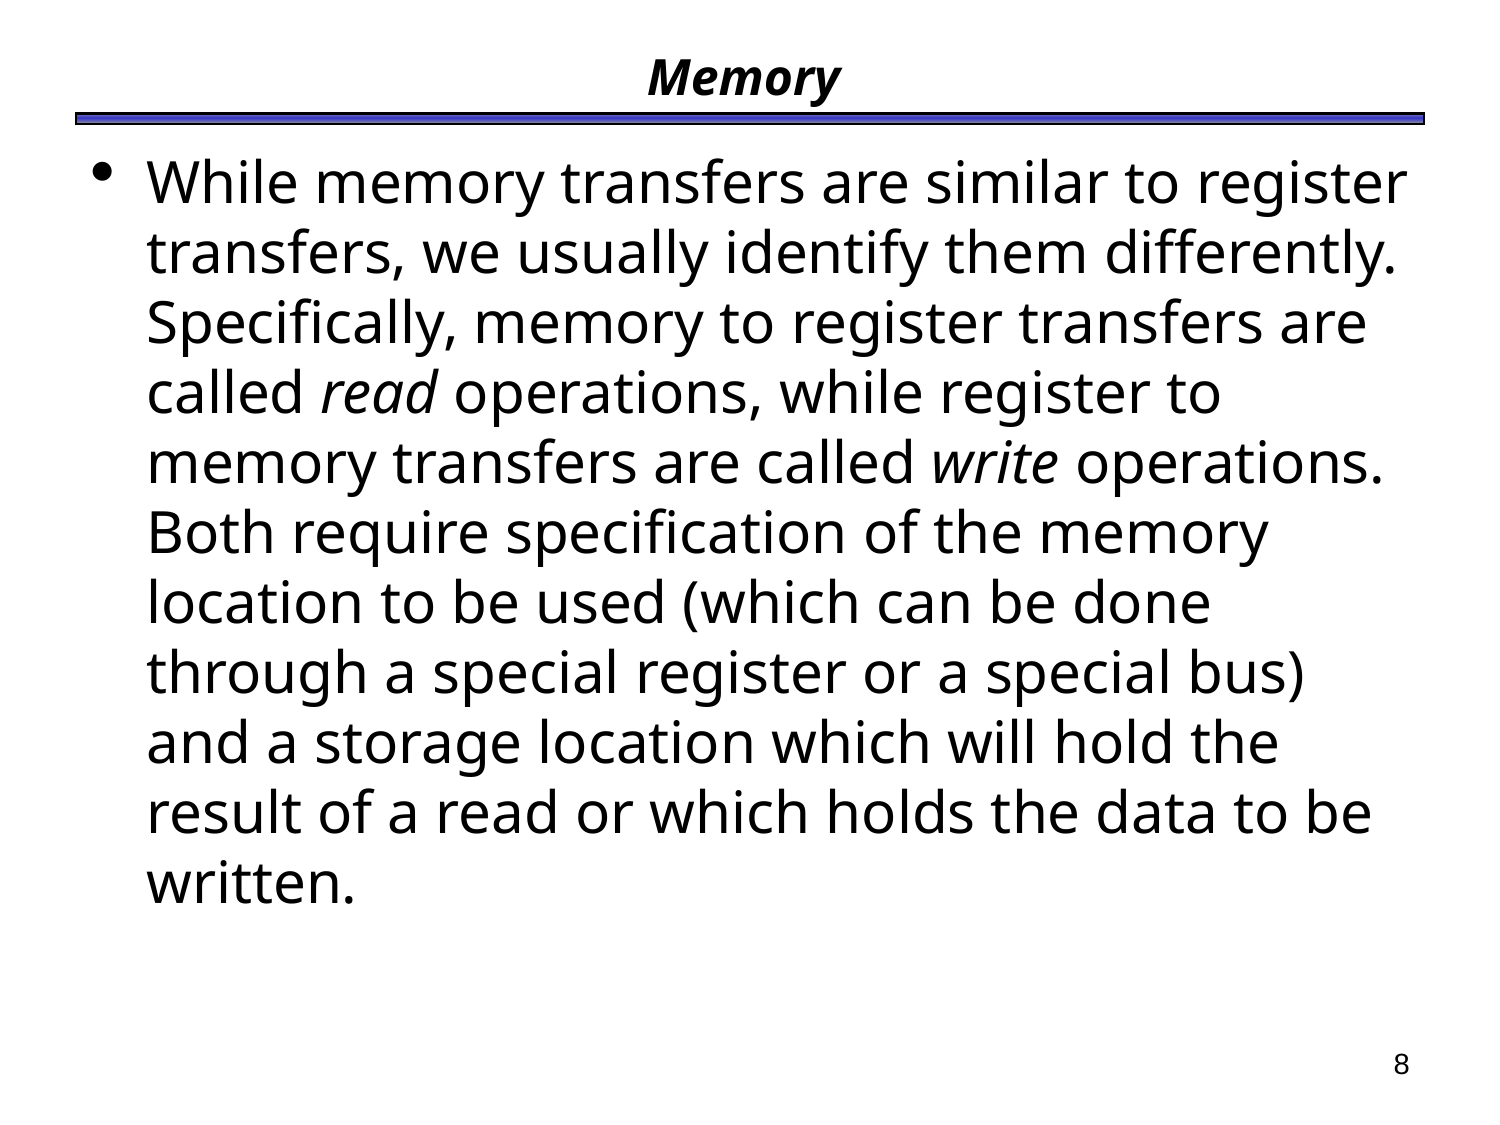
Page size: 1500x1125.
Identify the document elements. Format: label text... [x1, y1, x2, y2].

title Memory [74, 37, 1426, 113]
list While memory transfers are similar to register transfers, we usually identify them differently. Specifically, memory to register transfers are called read operations, while register to memory transfers are called write operations. Both require specification of the memory location to be used (which can be done through a special register or a special bus) and a storage location which will hold the result of a read or which holds the data to be written. [74, 137, 1426, 988]
slide_number 8 [1112, 1024, 1426, 1101]
